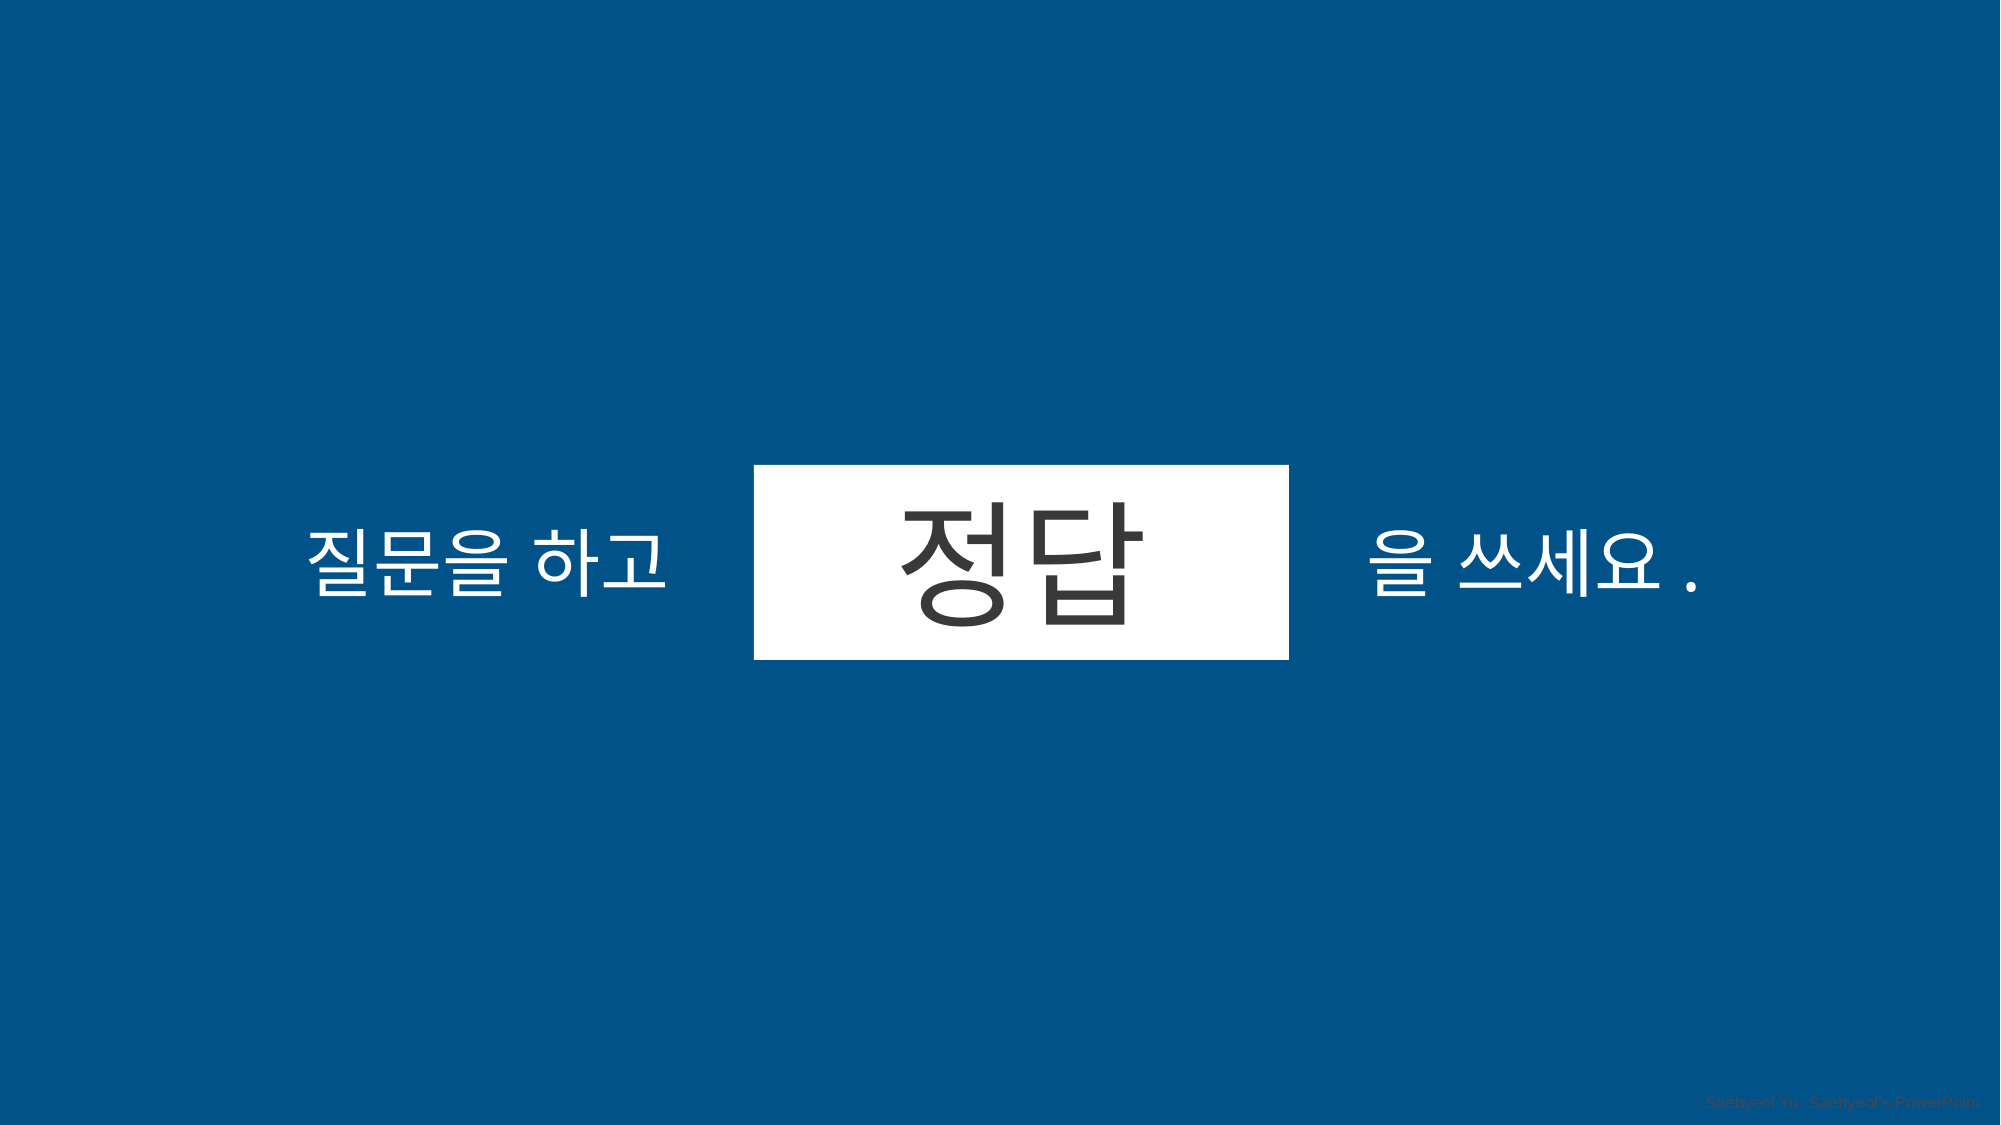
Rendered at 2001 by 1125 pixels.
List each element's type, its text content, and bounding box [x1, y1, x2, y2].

text_box [753, 464, 1290, 661]
text_box 을 쓰세요. [1352, 509, 1717, 615]
text_box 정답 [879, 471, 1163, 652]
text_box 질문을 하고 [289, 509, 685, 615]
